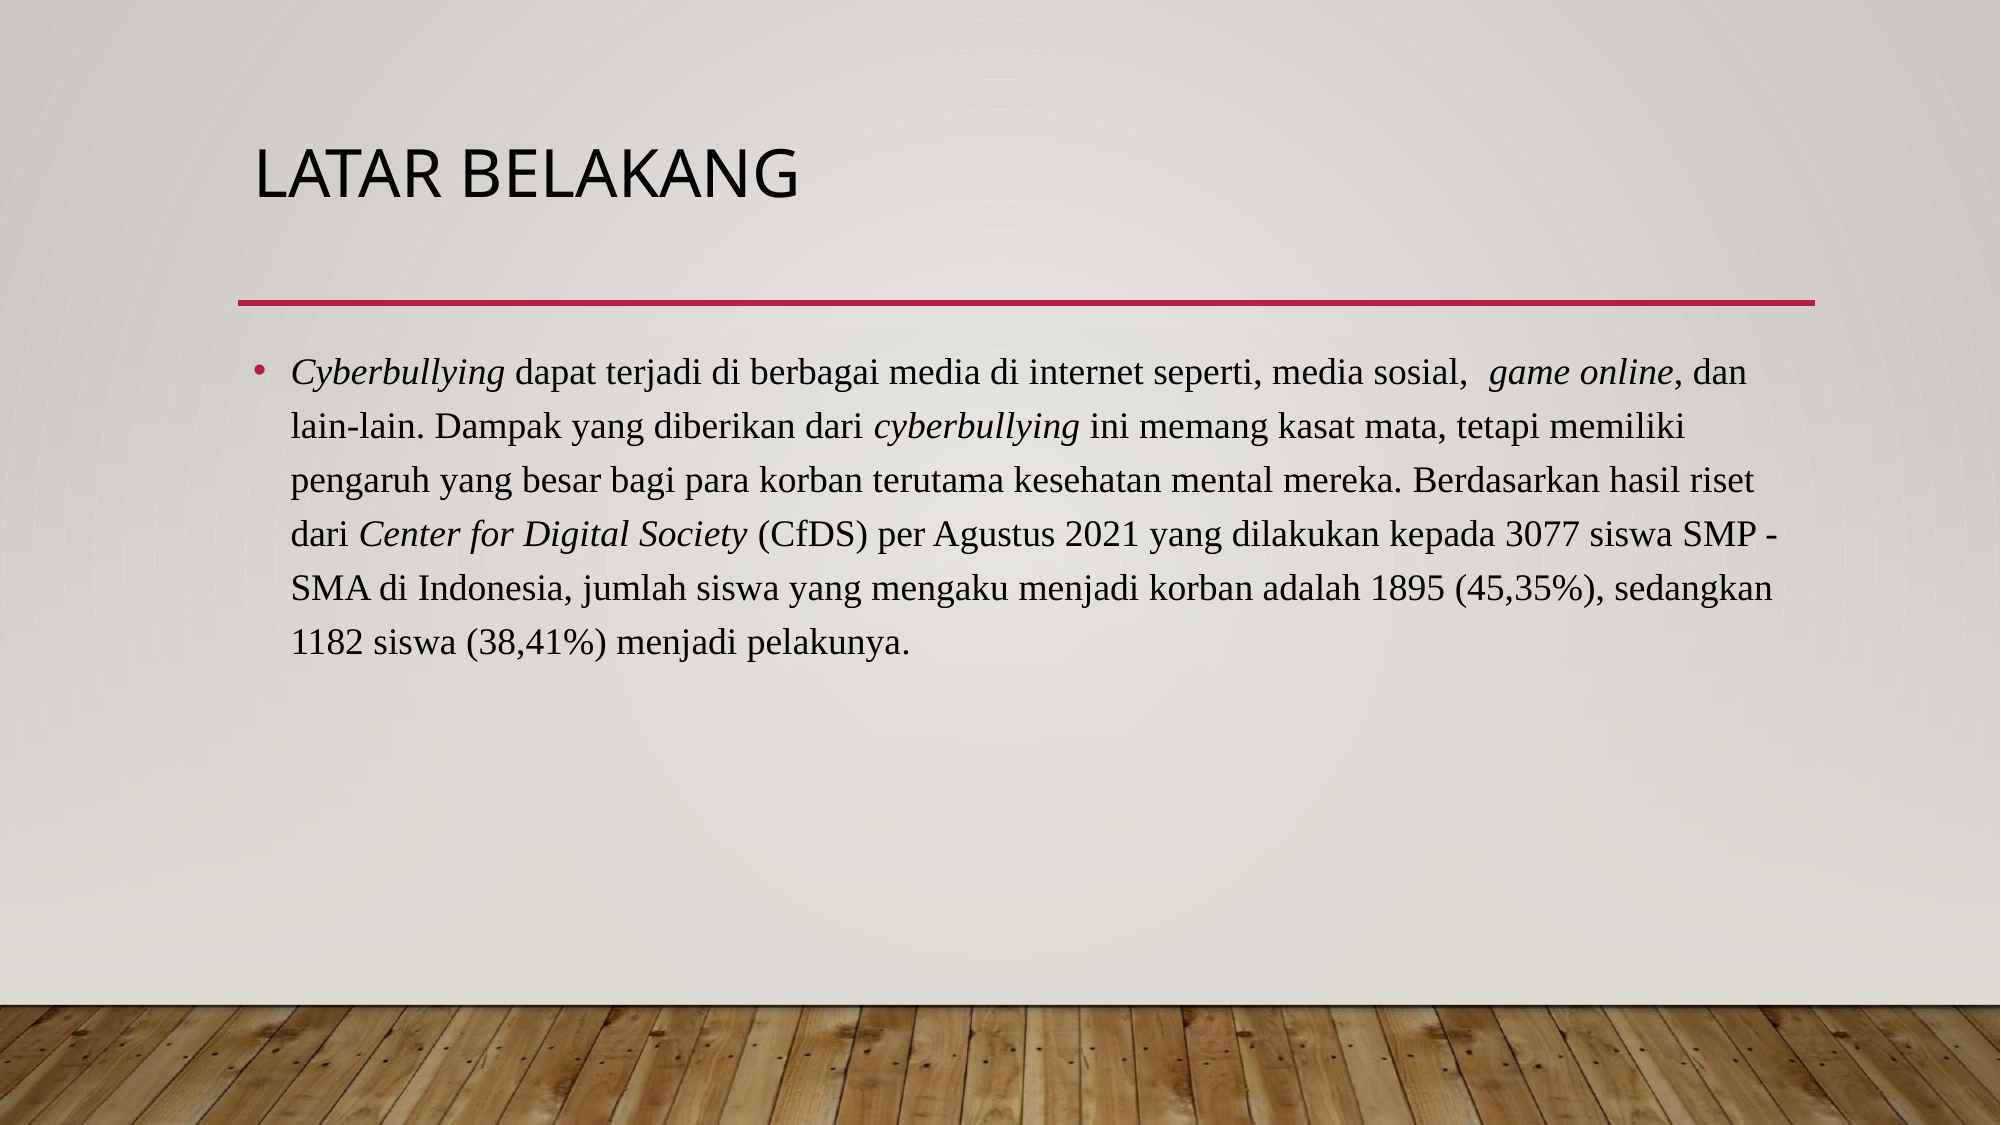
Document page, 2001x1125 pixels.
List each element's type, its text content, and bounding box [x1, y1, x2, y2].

title LATAR BELAKANG [238, 131, 1814, 305]
list Cyberbullying dapat terjadi di berbagai media di internet seperti, media sosial, game online, dan lain-lain. Dampak yang diberikan dari cyberbullying ini memang kasat mata, tetapi memiliki pengaruh yang besar bagi para korban terutama kesehatan mental mereka. Berdasarkan hasil riset dari Center for Digital Society (CfDS) per Agustus 2021 yang dilakukan kepada 3077 siswa SMP - SMA di Indonesia, jumlah siswa yang mengaku menjadi korban adalah 1895 (45,35%), sedangkan 1182 siswa (38,41%) menjadi pelakunya. [238, 330, 1814, 897]
picture [0, 1005, 2000, 1125]
